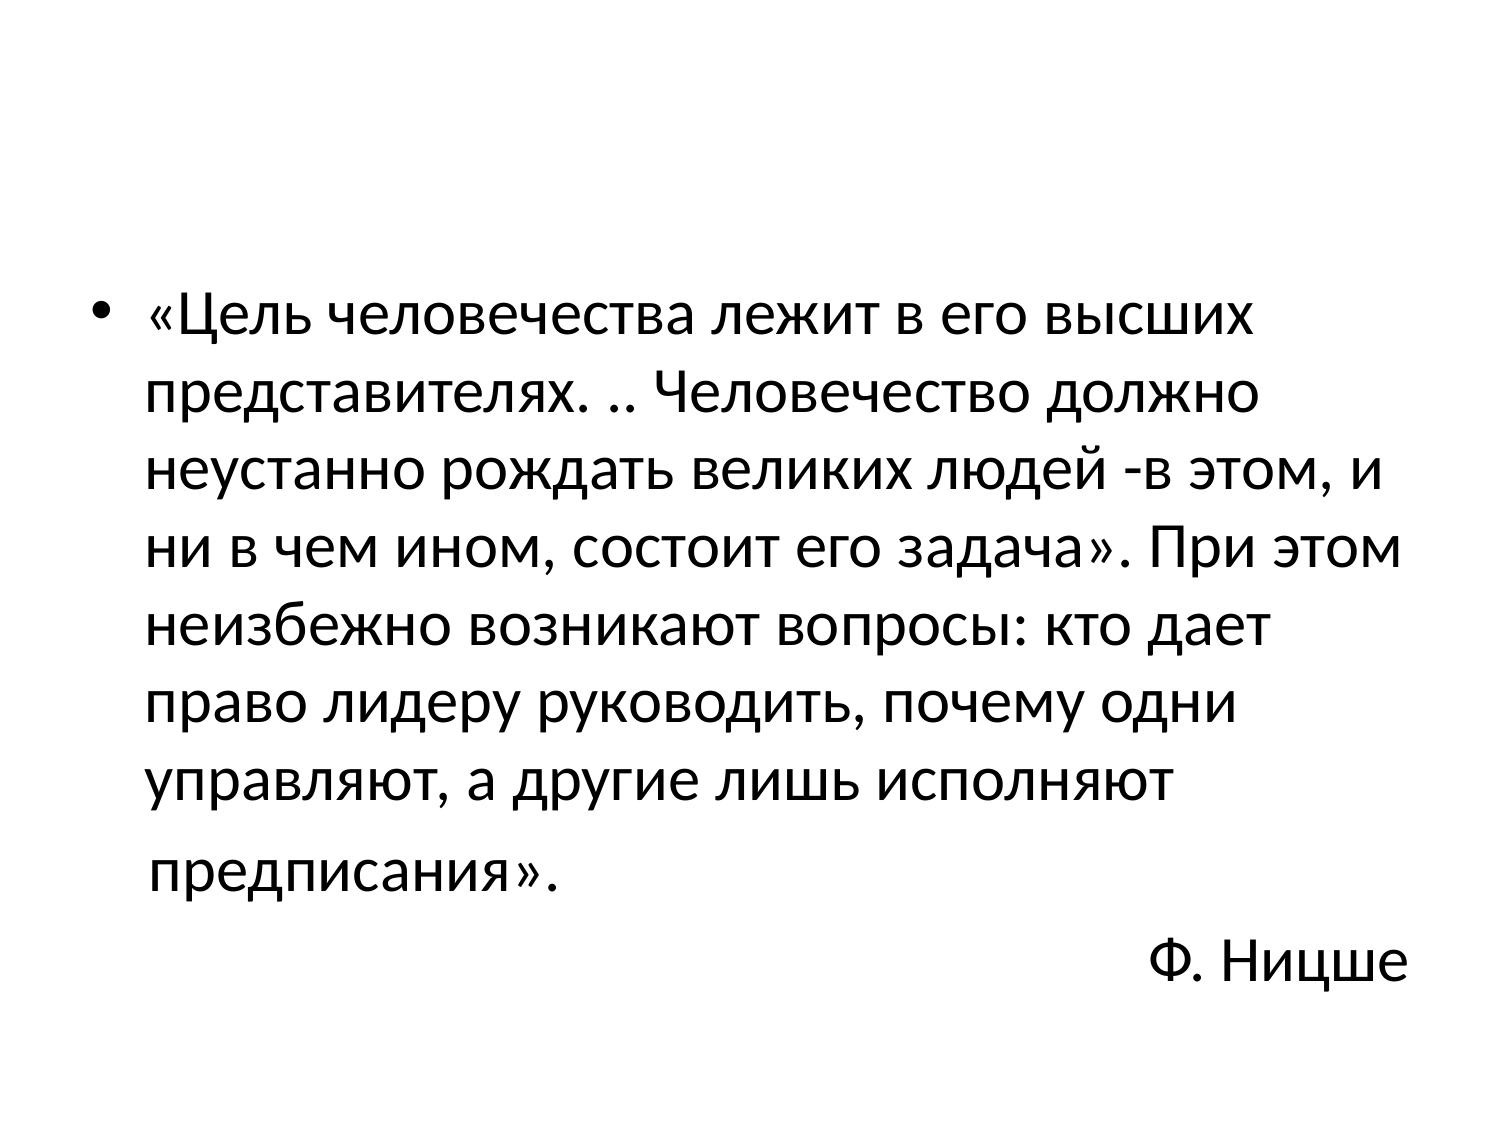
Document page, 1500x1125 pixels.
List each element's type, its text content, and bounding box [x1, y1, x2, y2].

list «Цель человечества лежит в его высших представителях. .. Человечество должно неустанно рождать великих людей -в этом, и ни в чем ином, состоит его задача». При этом неизбежно возникают вопросы: кто дает право лидеру руководить, почему одни управляют, а другие лишь исполняют предписания». Ф. Ницше [75, 262, 1425, 1005]
